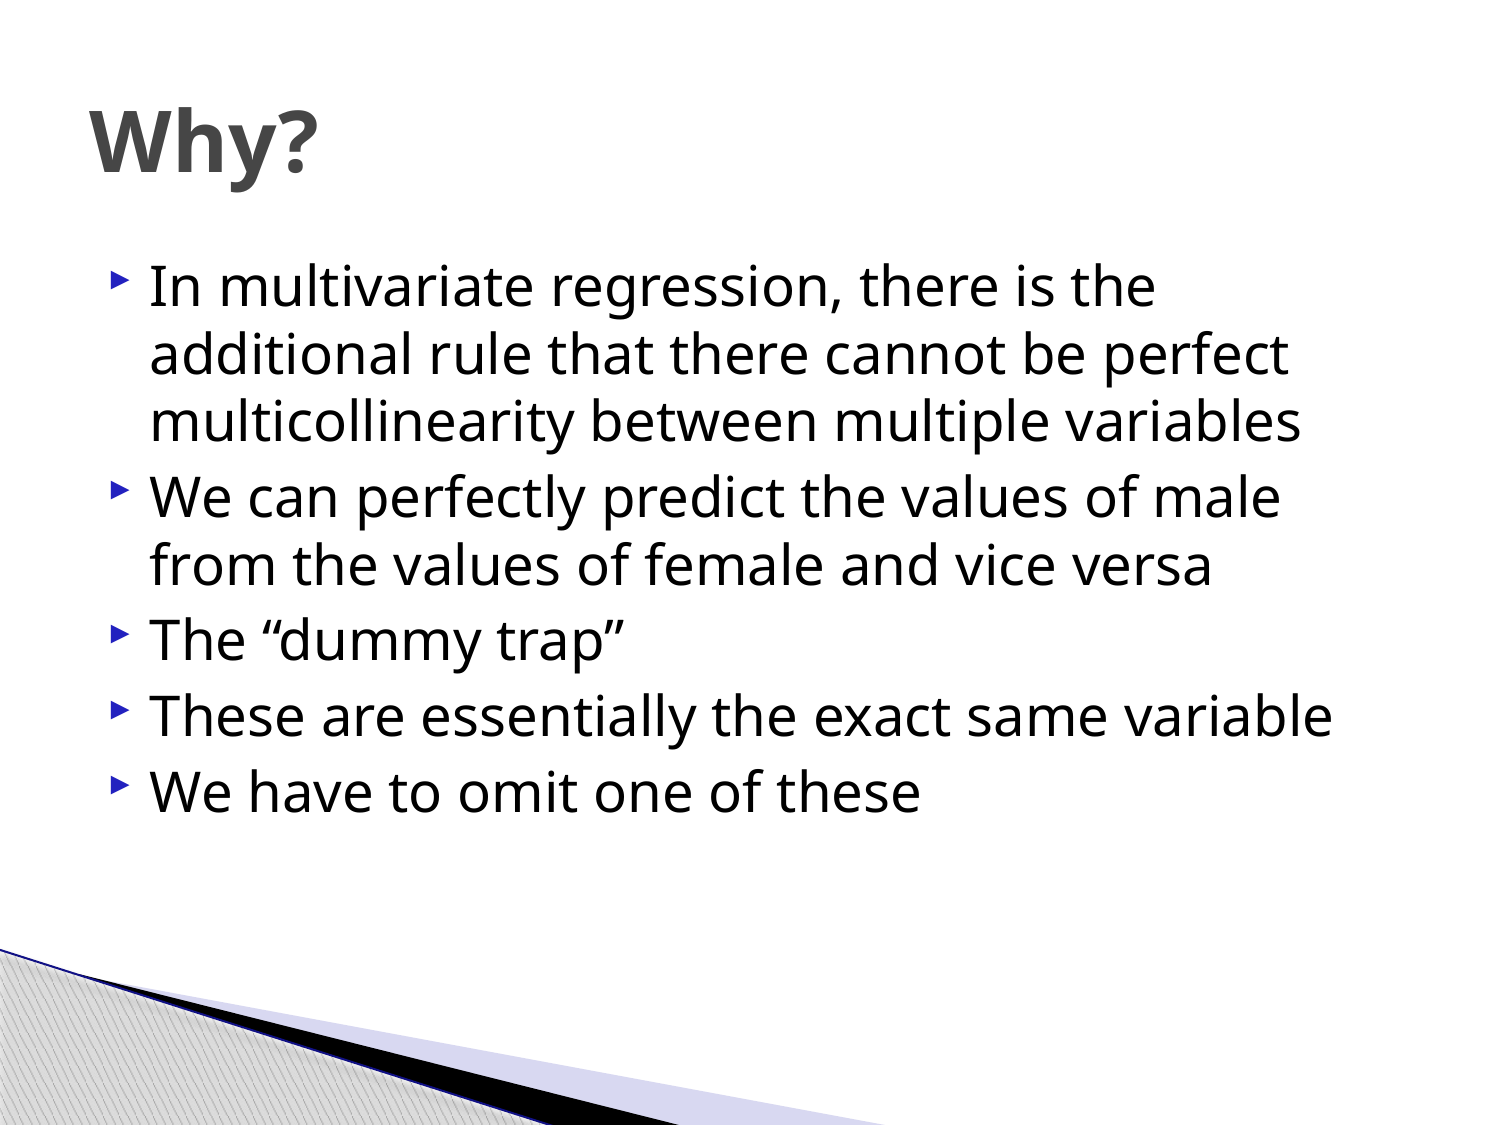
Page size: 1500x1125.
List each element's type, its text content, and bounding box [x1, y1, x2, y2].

title Why? [75, 45, 1425, 233]
list In multivariate regression, there is the additional rule that there cannot be perfect multicollinearity between multiple variables We can perfectly predict the values of male from the values of female and vice versa The “dummy trap” These are essentially the exact same variable We have to omit one of these [75, 243, 1425, 986]
